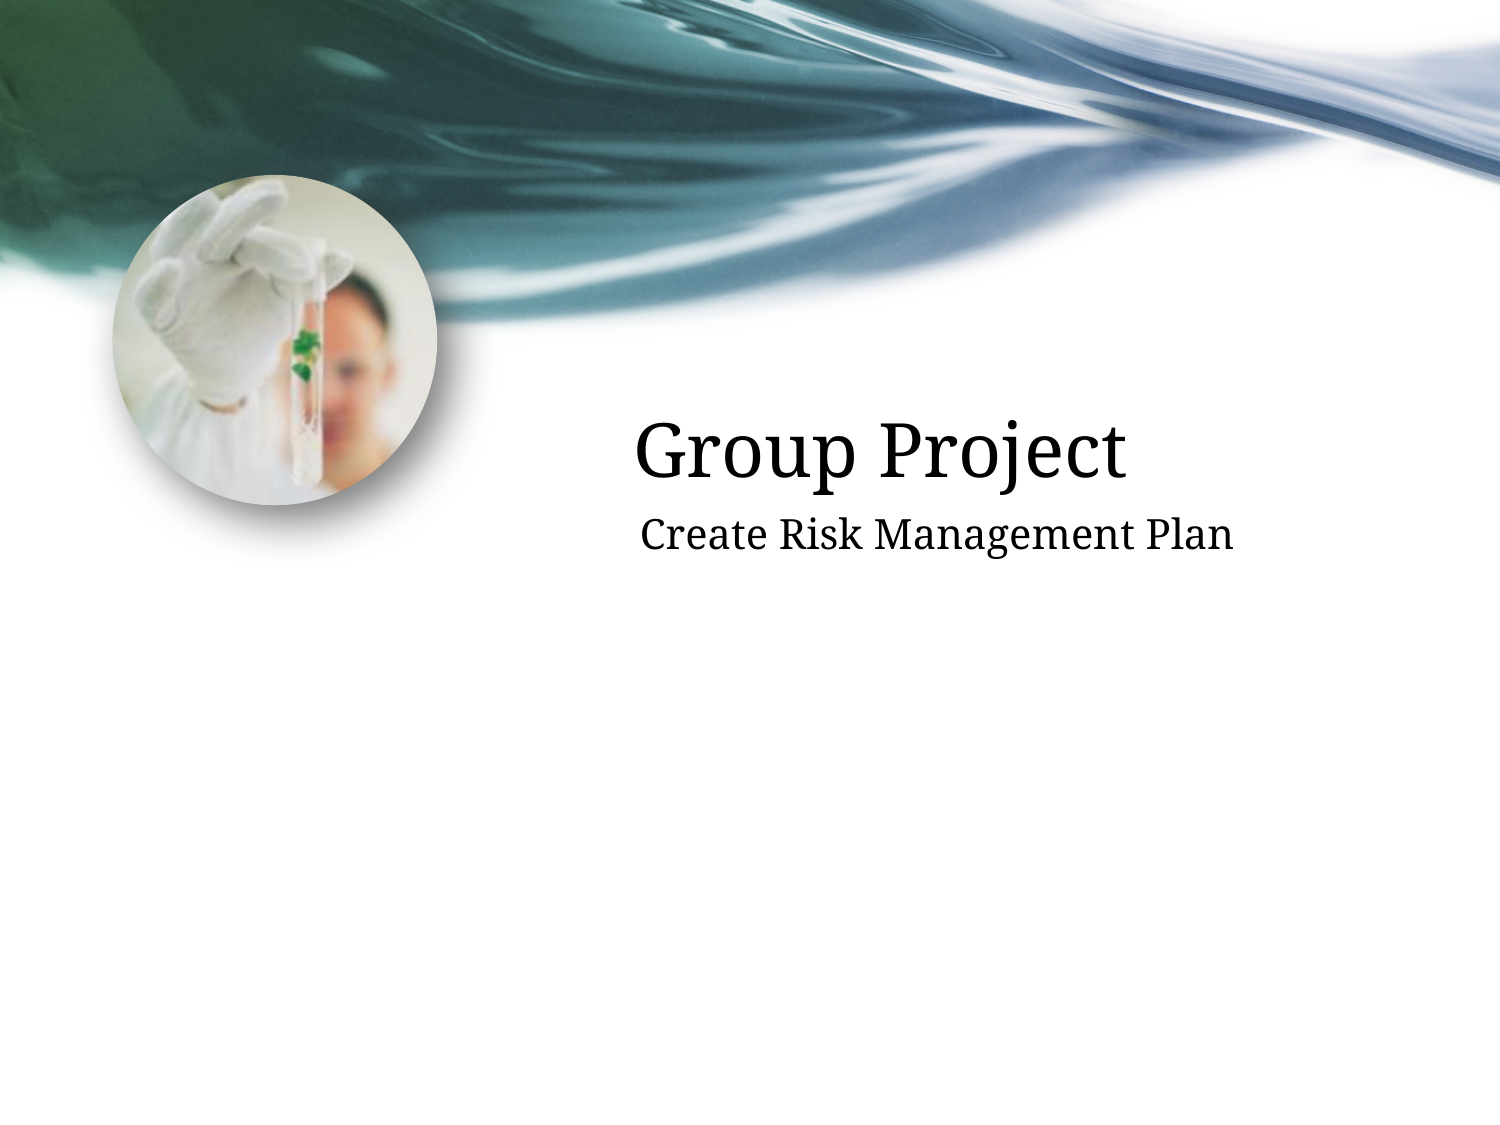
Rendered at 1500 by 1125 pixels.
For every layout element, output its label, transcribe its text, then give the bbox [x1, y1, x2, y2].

list Create Risk Management Plan [624, 500, 1463, 747]
picture [0, 0, 1500, 905]
title Group Project [618, 312, 1456, 500]
